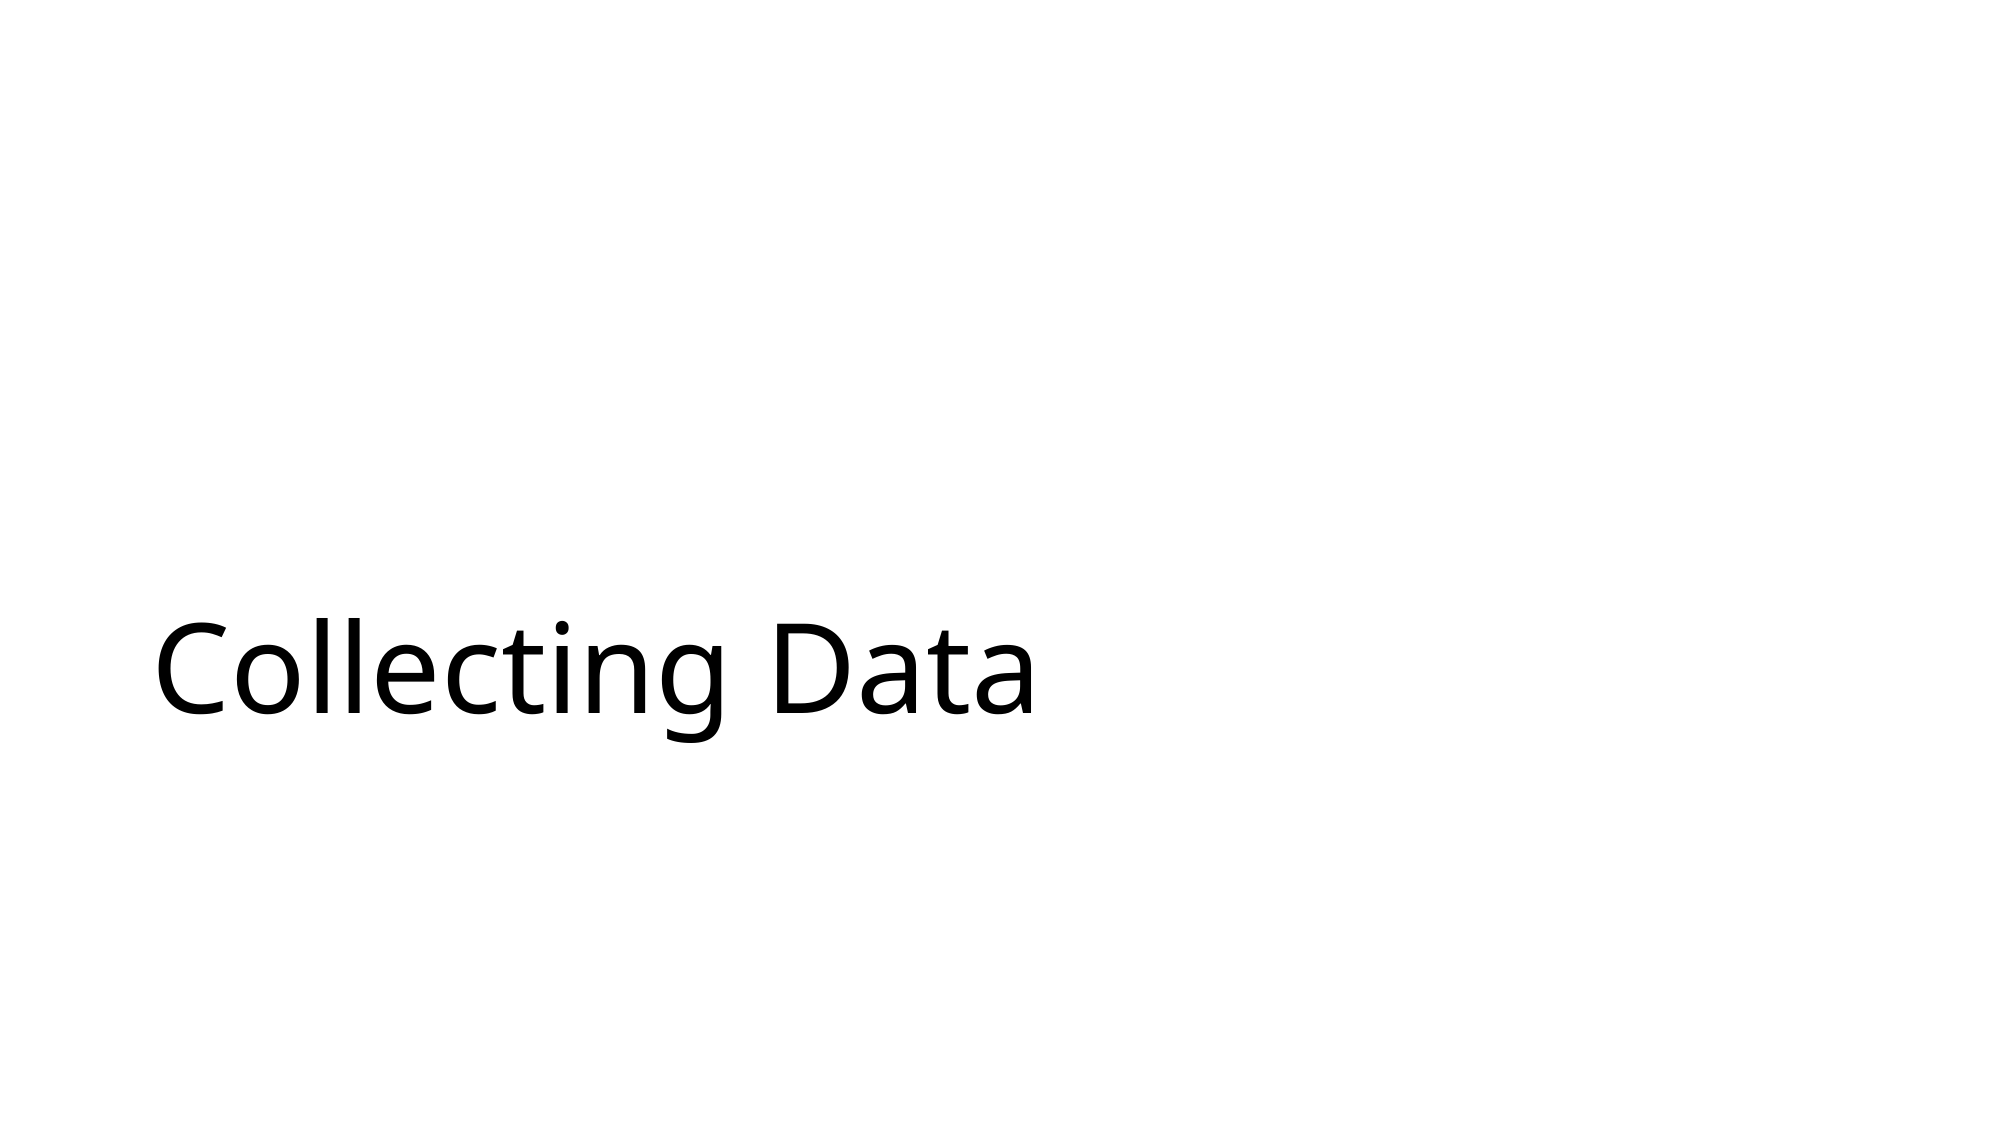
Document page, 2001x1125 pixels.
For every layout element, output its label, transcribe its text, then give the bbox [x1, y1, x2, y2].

title Collecting Data [136, 280, 1862, 749]
